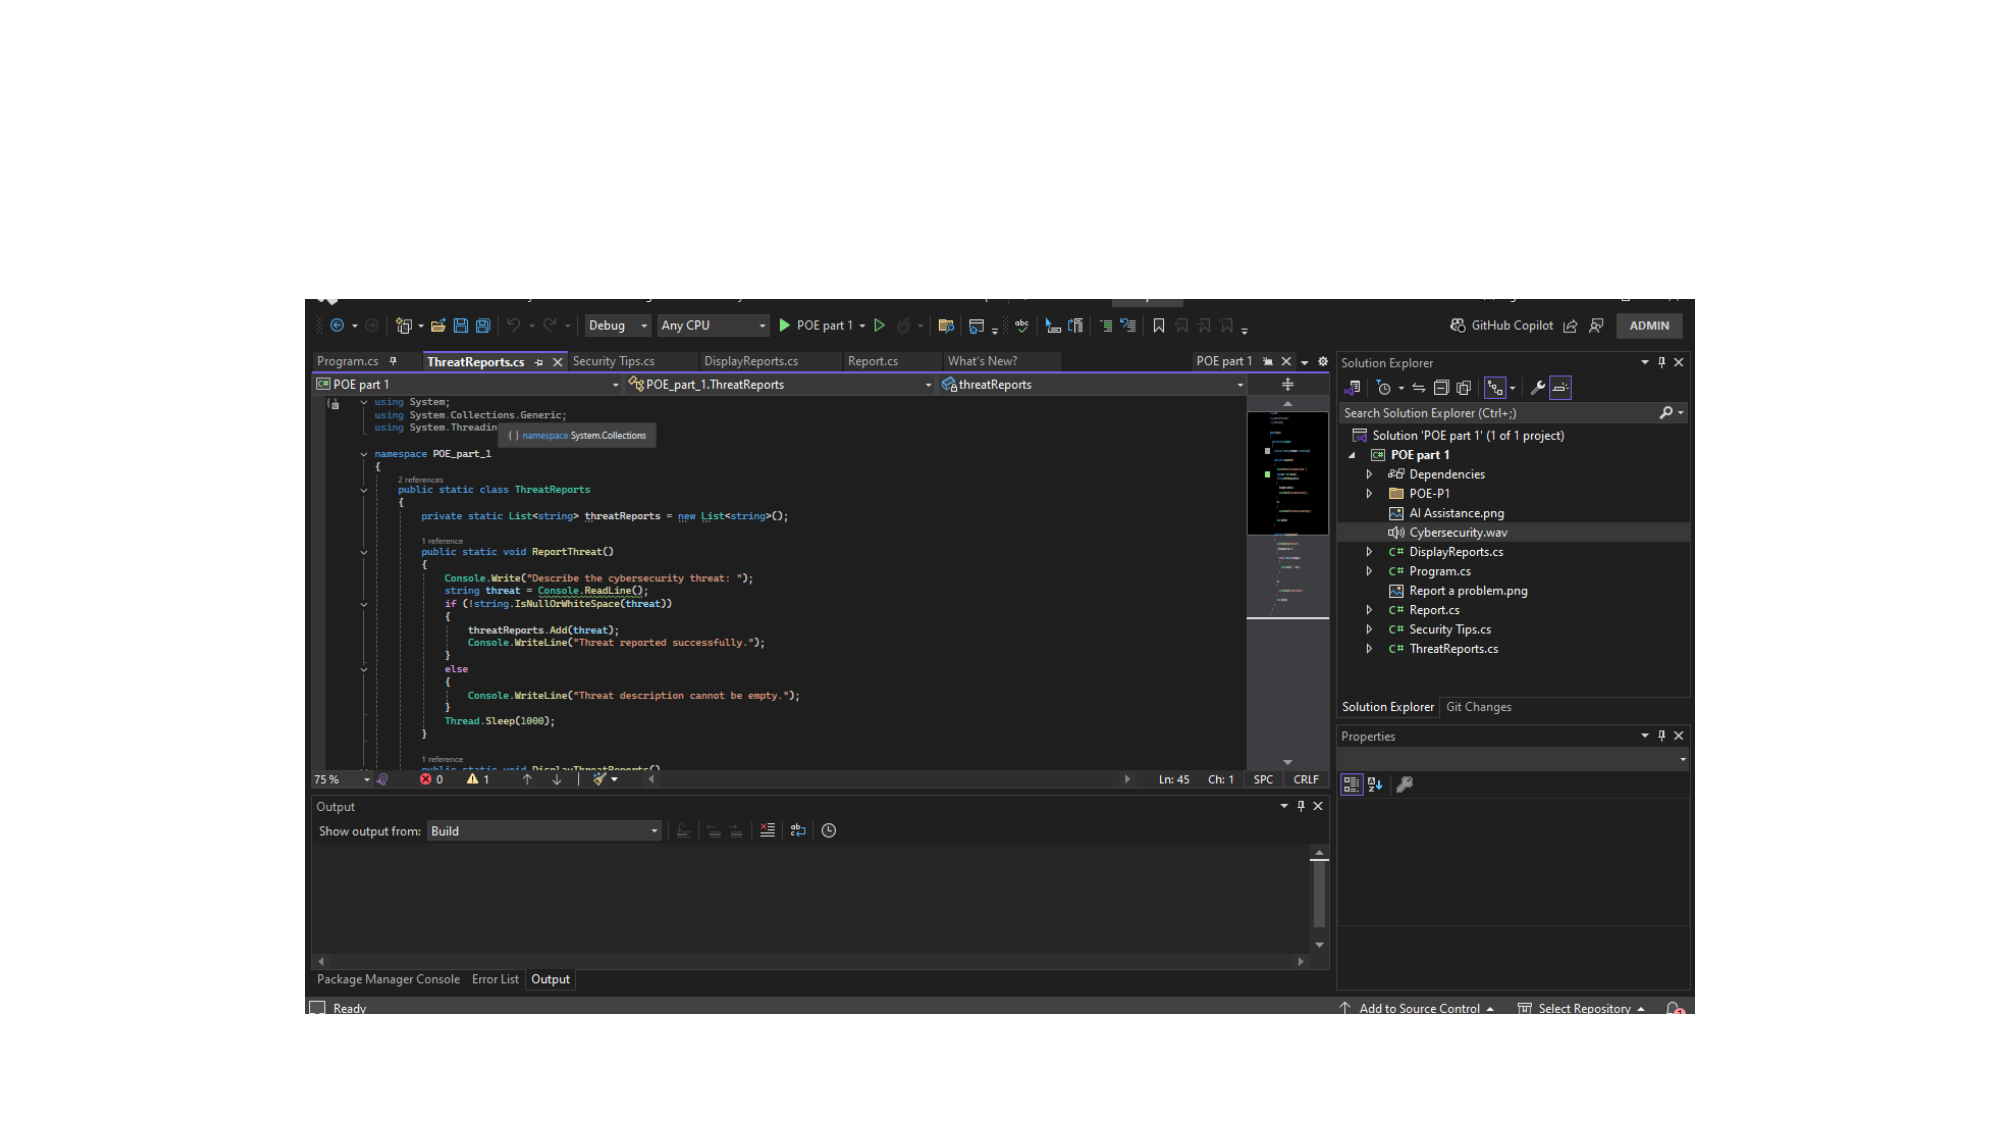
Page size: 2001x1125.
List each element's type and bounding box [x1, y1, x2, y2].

list [305, 298, 1695, 1014]
